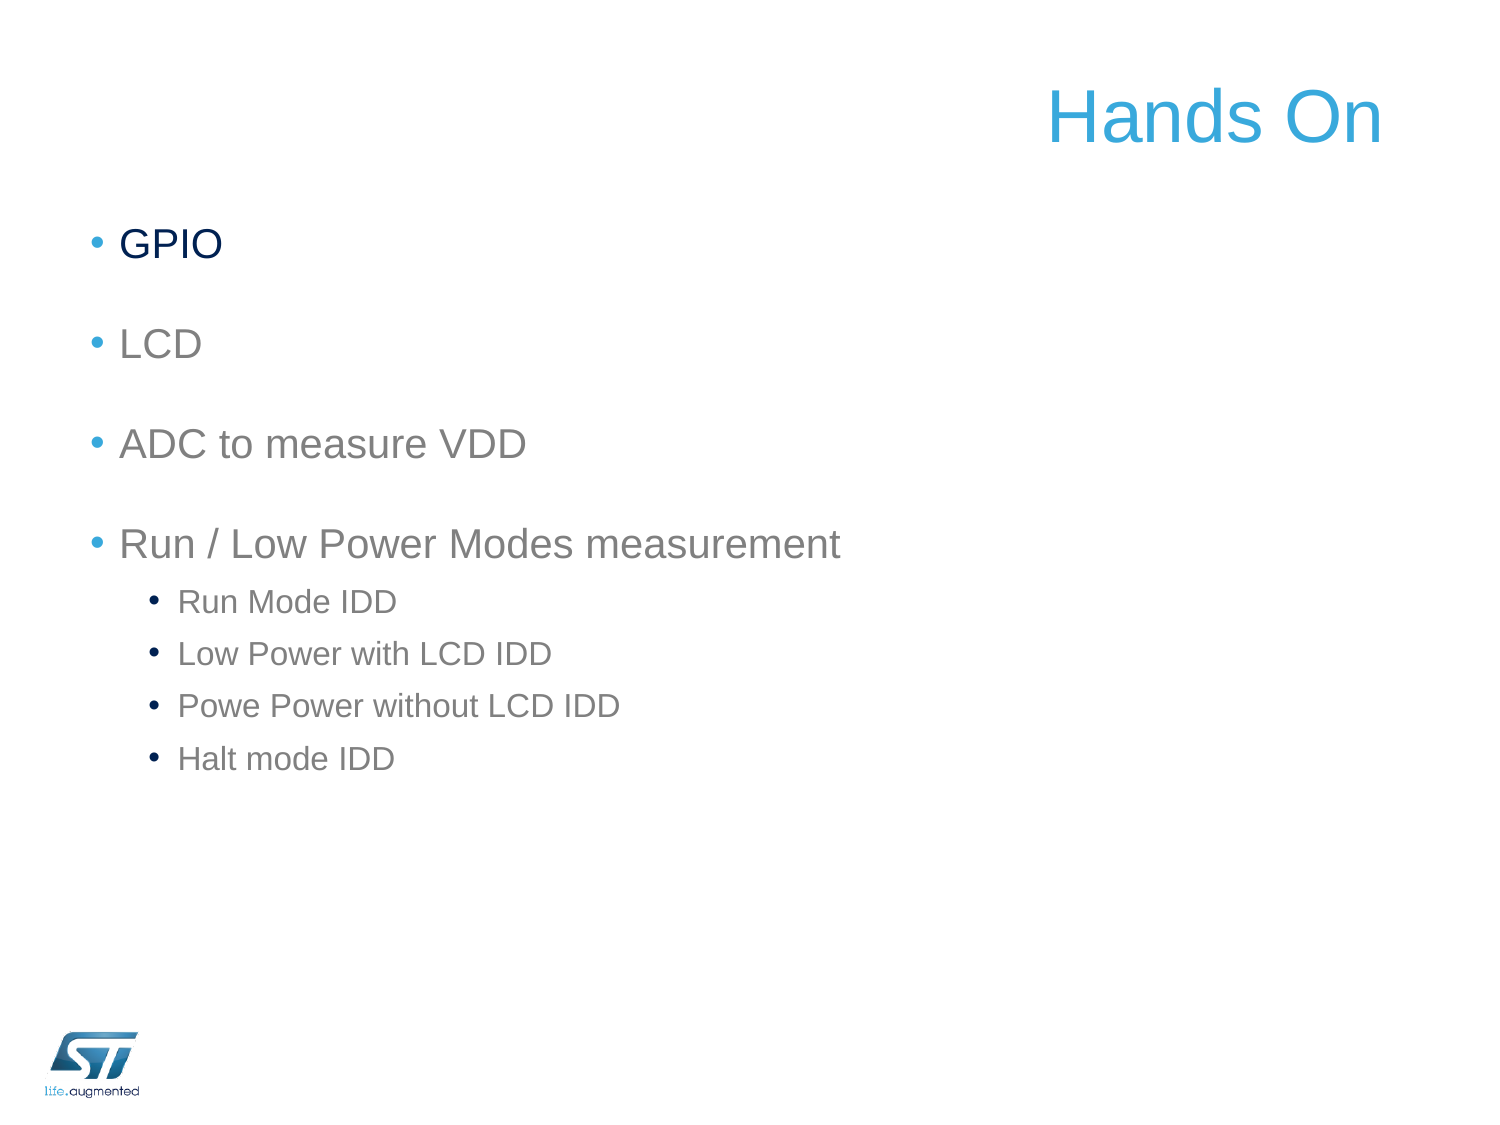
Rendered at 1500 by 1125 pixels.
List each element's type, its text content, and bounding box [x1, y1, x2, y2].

picture [37, 1022, 147, 1104]
title Hands On [75, 19, 1400, 207]
list GPIO LCD ADC to measure VDD Run / Low Power Modes measurement Run Mode IDD Low Power with LCD IDD Powe Power without LCD IDD Halt mode IDD [75, 209, 1425, 791]
